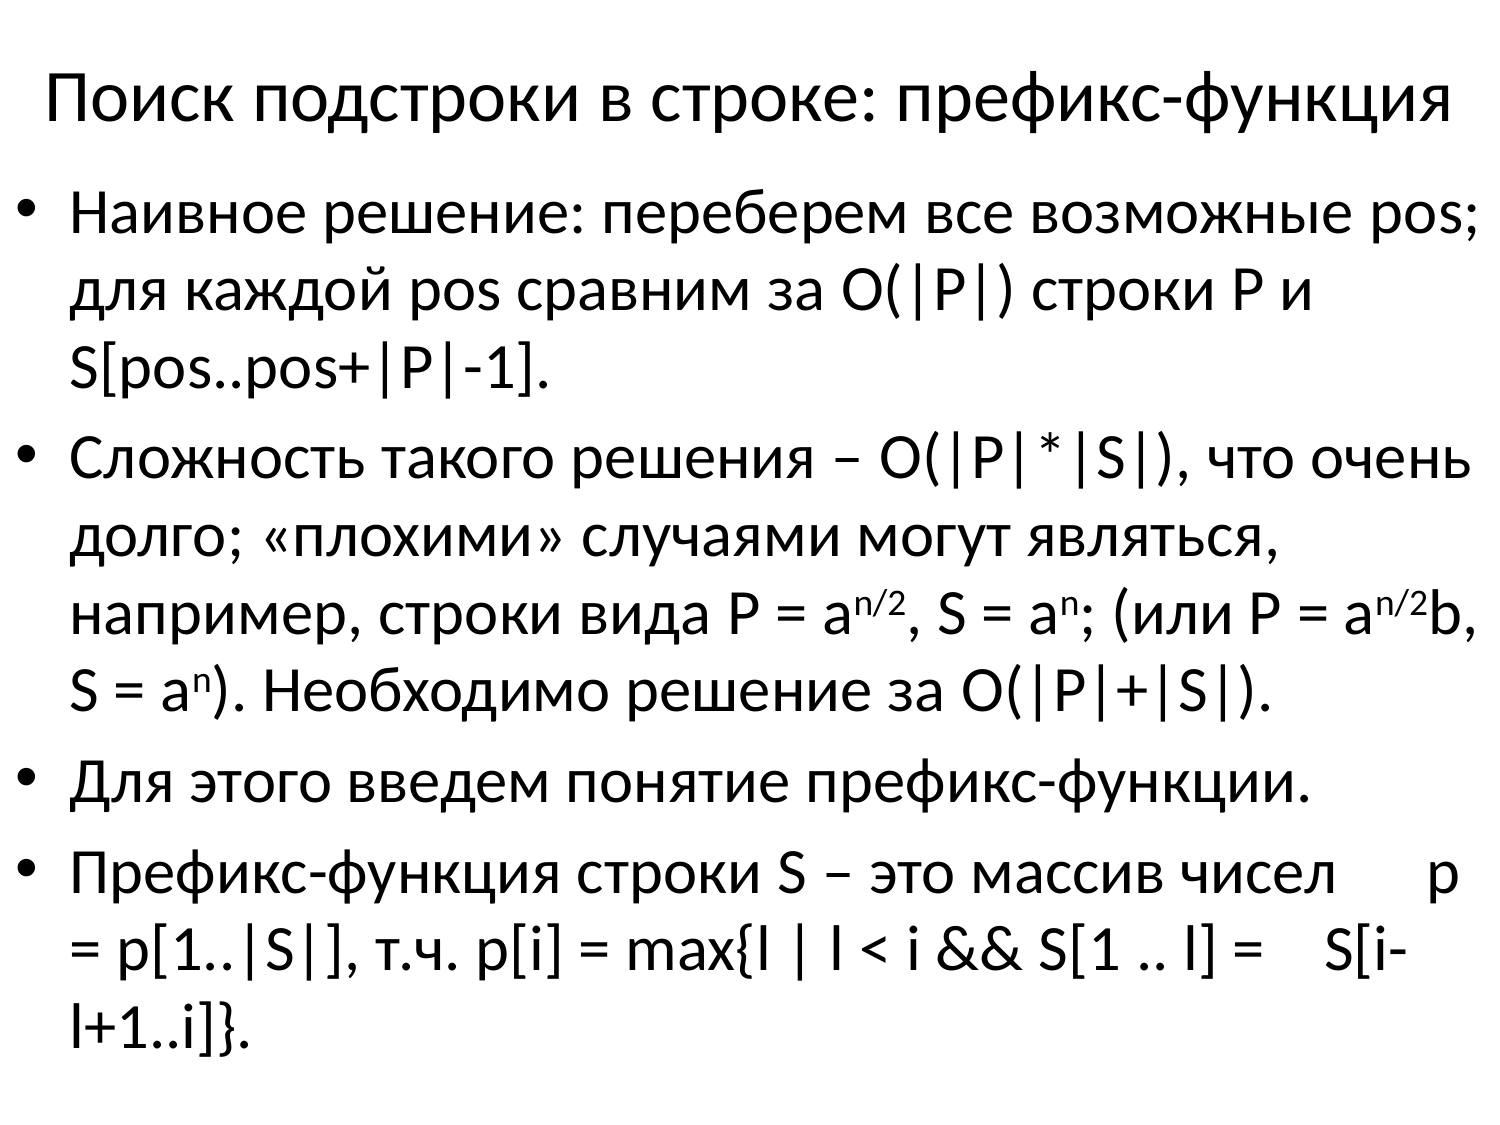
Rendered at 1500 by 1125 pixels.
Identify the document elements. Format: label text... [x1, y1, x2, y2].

title Поиск подстроки в строке: префикс-функция [0, 0, 1500, 160]
list Наивное решение: переберем все возможные pos; для каждой pos сравним за O(|P|) строки P и S[pos..pos+|P|-1]. Сложность такого решения – O(|P|*|S|), что очень долго; «плохими» случаями могут являться, например, строки вида P = an/2, S = an; (или P = an/2b, S = an). Необходимо решение за O(|P|+|S|). Для этого введем понятие префикс-функции. Префикс-функция строки S – это массив чисел p = p[1..|S|], т.ч. p[i] = max{l | l < i && S[1 .. l] = S[i-l+1..i]}. [0, 160, 1500, 1125]
